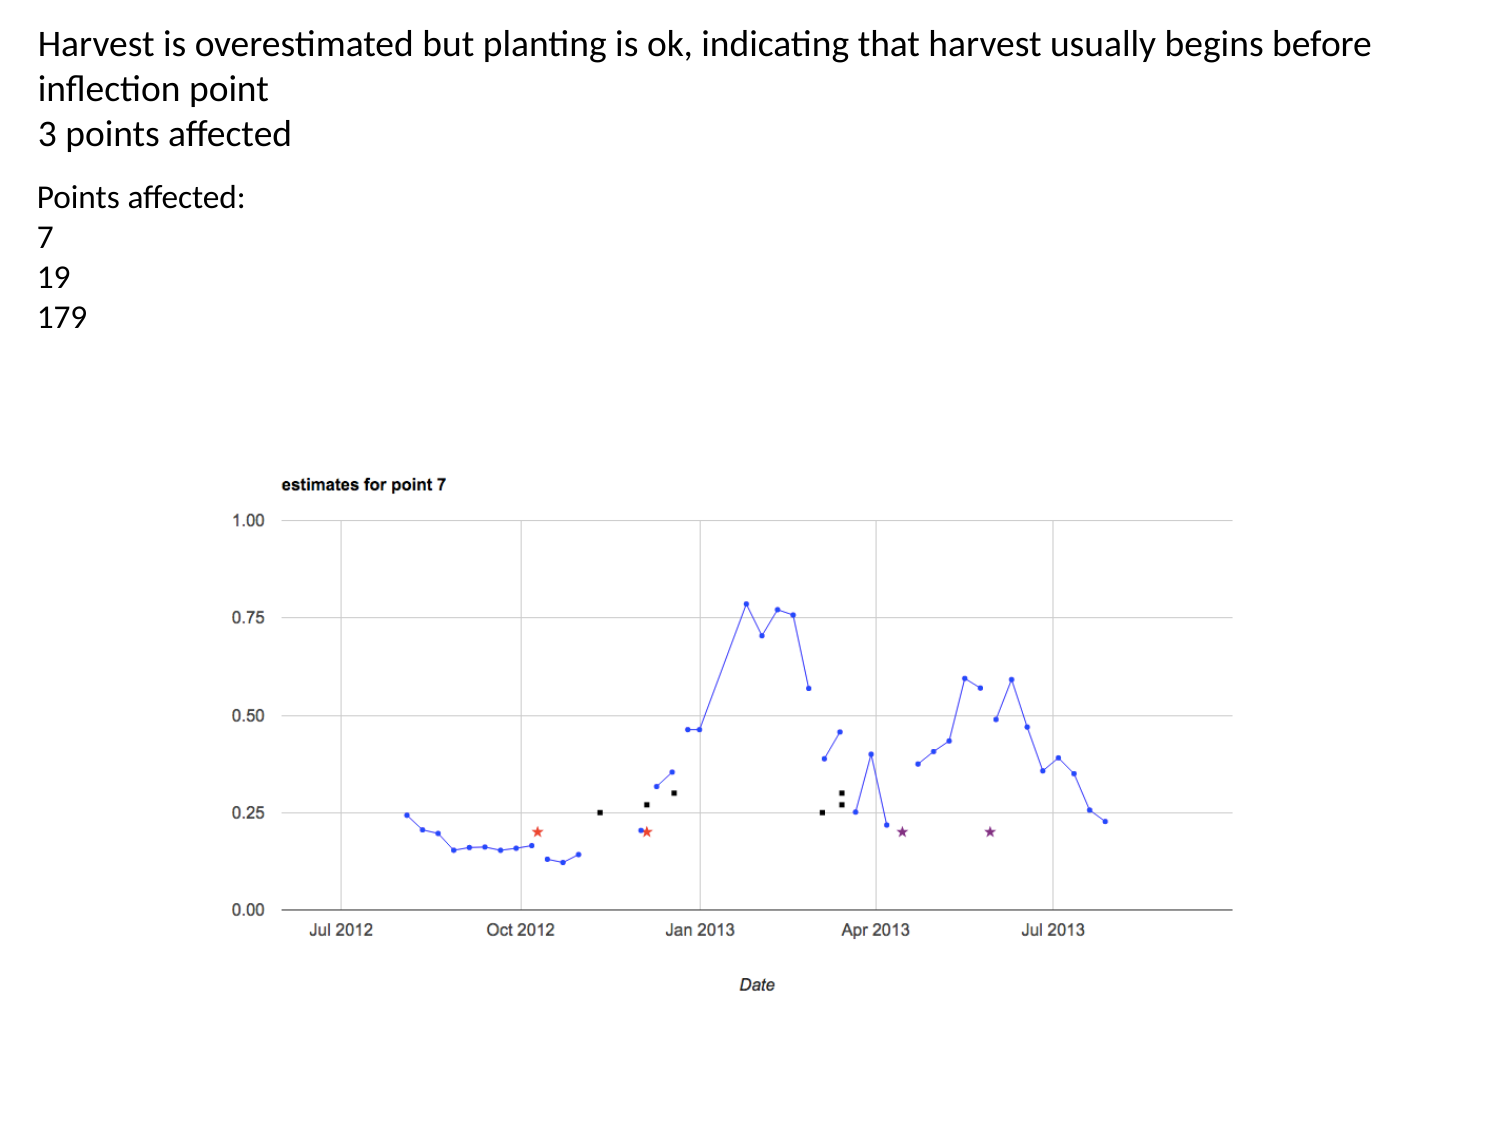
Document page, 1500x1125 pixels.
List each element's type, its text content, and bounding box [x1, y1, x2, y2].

text_box Points affected: 7 19 179 [22, 167, 269, 342]
text_box Harvest is overestimated but planting is ok, indicating that harvest usually begins before inflection point 3 points affected [23, 11, 1466, 162]
picture [210, 462, 1242, 1015]
